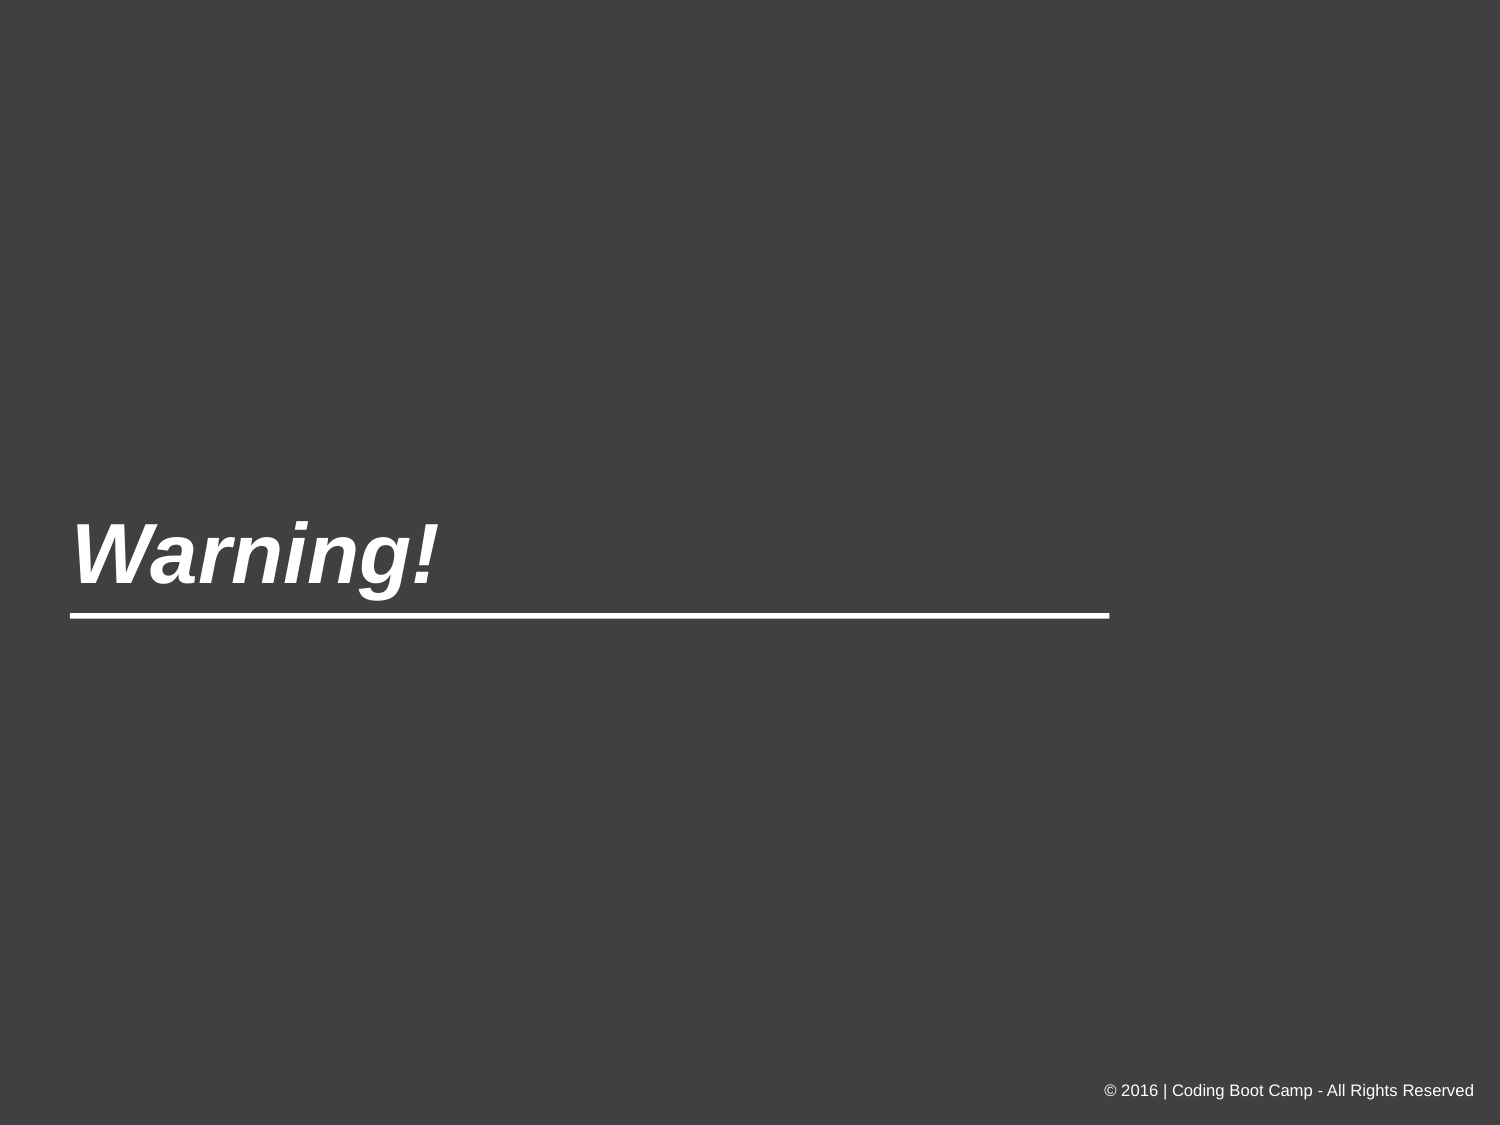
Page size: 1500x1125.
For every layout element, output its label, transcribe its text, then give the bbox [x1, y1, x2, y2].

title Warning! [63, 483, 1415, 628]
